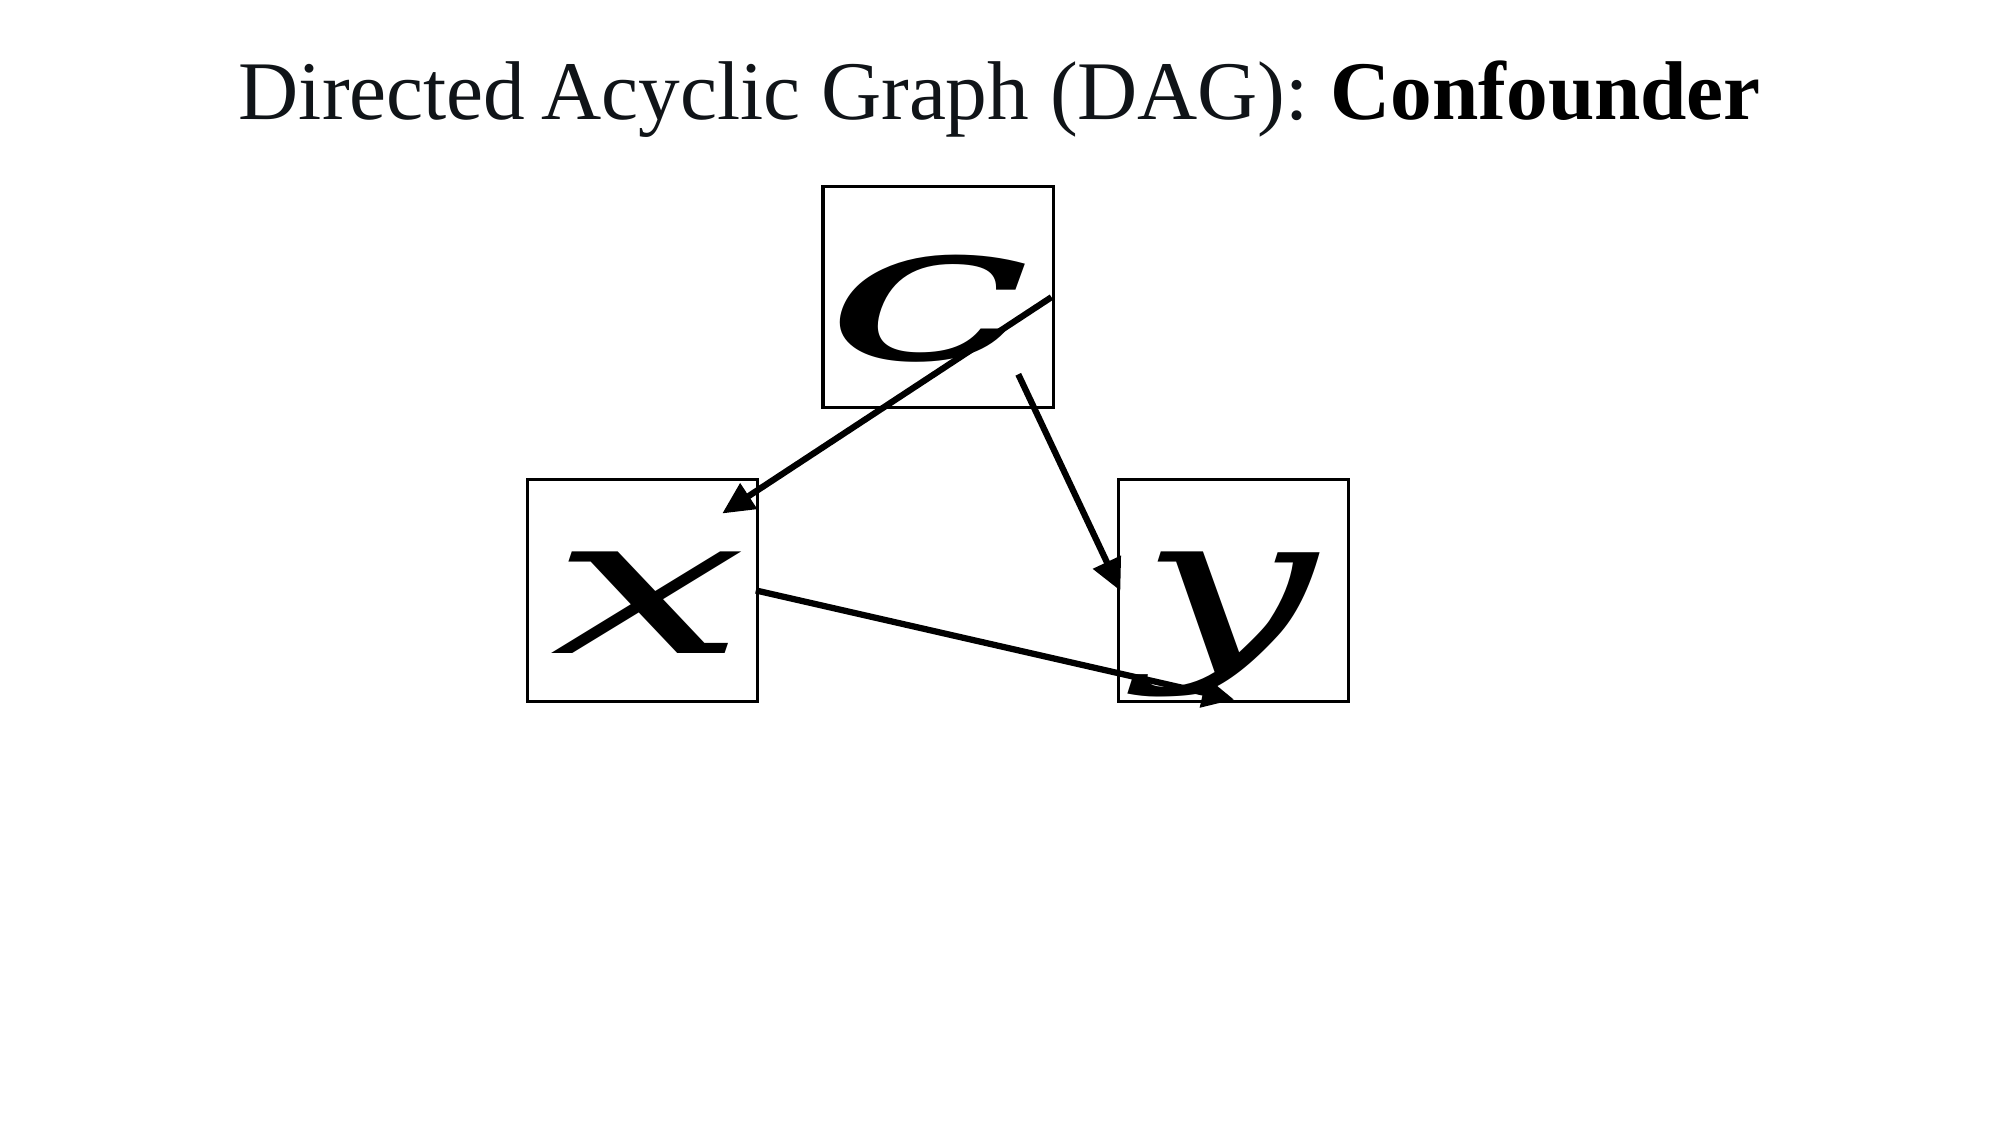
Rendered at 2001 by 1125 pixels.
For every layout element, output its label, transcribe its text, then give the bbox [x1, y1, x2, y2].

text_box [722, 373, 859, 514]
text_box Directed Acyclic Graph (DAG): Confounder [0, 0, 2000, 146]
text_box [1017, 373, 1154, 514]
